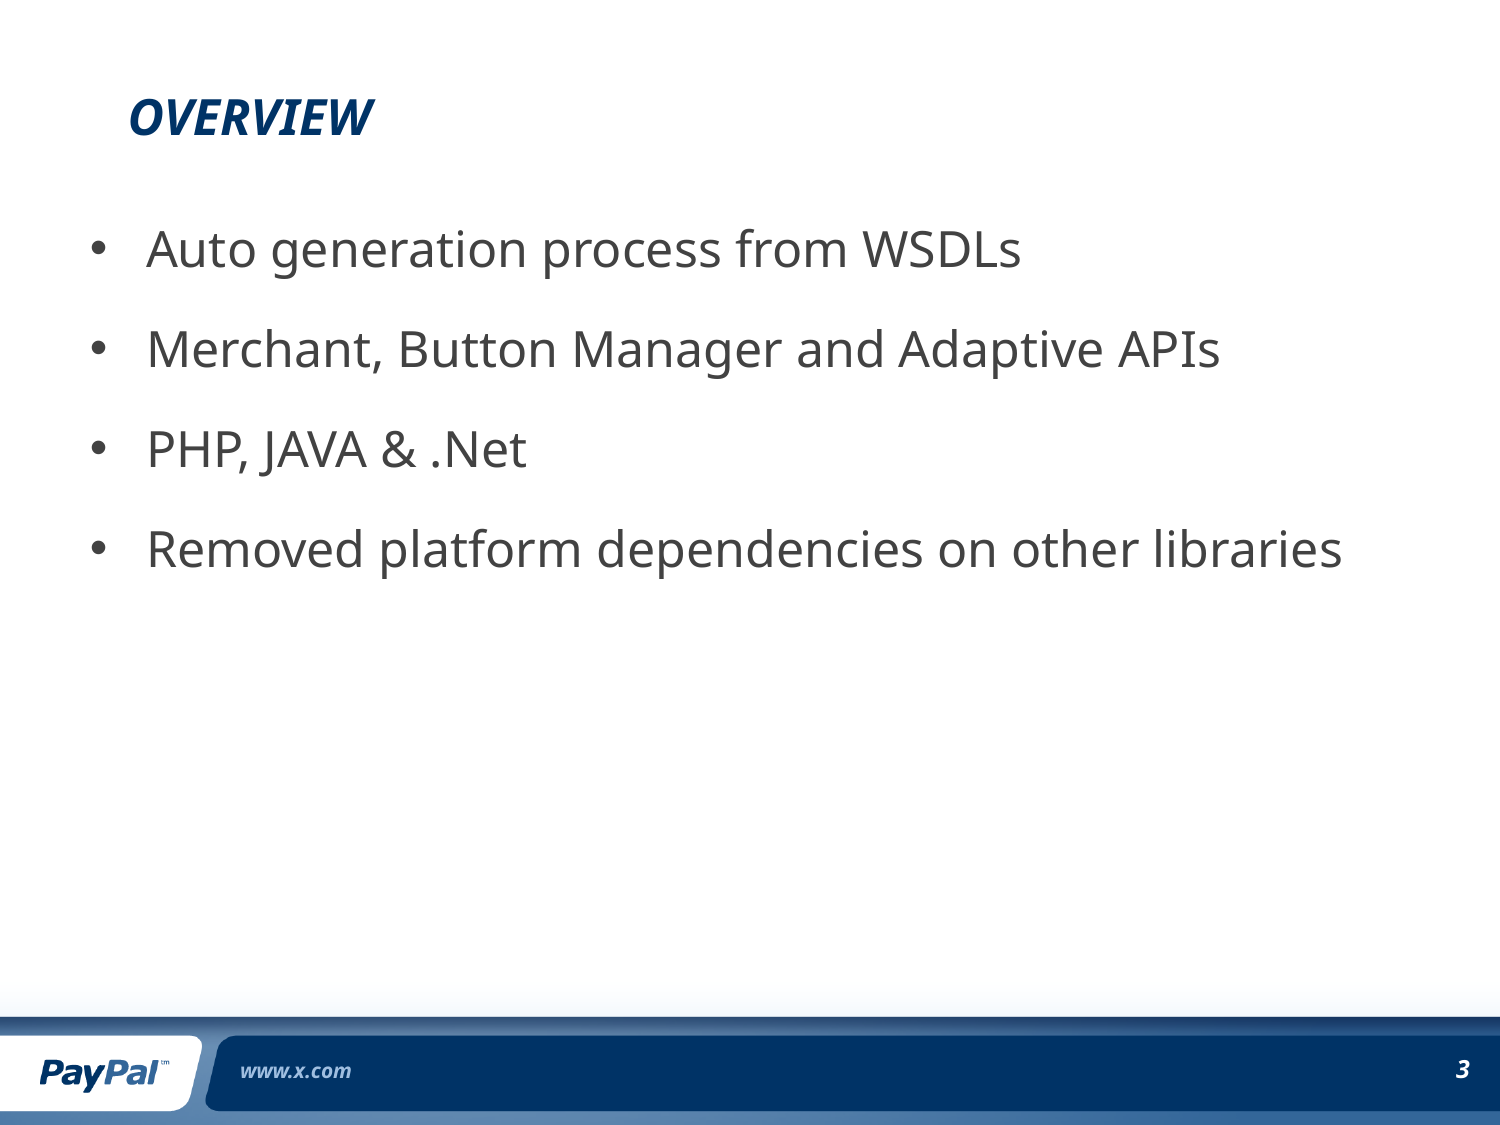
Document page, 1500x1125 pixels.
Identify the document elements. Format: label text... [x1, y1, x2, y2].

text_box Auto generation process from WSDLs Merchant, Button Manager and Adaptive APIs PHP, JAVA & .Net Removed platform dependencies on other libraries [75, 179, 1388, 1011]
footer www.x.com [224, 1038, 1028, 1105]
picture [0, 0, 1500, 1125]
title Overview [112, 0, 1388, 155]
slide_number 3 [1397, 1045, 1486, 1097]
